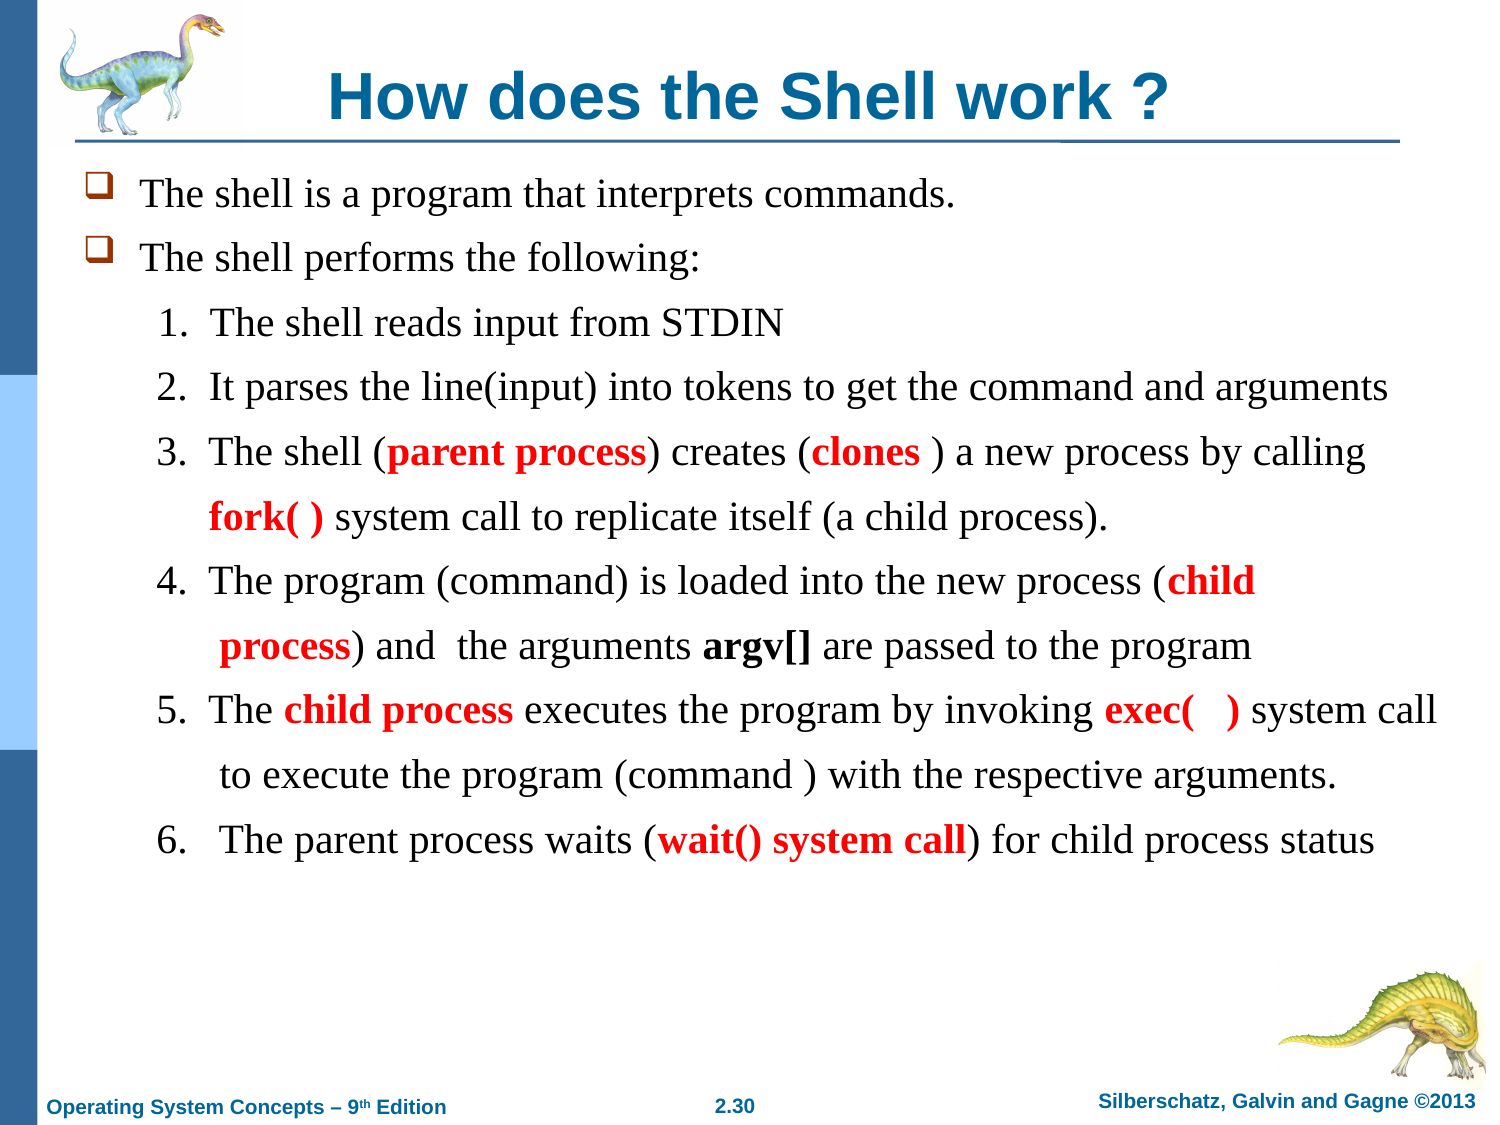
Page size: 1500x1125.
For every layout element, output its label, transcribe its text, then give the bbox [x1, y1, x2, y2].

title How does the Shell work ? [75, 45, 1425, 141]
picture [46, 0, 243, 149]
picture [1275, 959, 1486, 1090]
list The shell is a program that interprets commands. The shell performs the following: 1. The shell reads input from STDIN 2. It parses the line(input) into tokens to get the command and arguments 3. The shell (parent process) creates (clones ) a new process by calling fork( ) system call to replicate itself (a child process). 4. The program (command) is loaded into the new process (child process) and the arguments argv[] are passed to the program 5. The child process executes the program by invoking exec( ) system call to execute the program (command ) with the respective arguments. 6. The parent process waits (wait() system call) for child process status [67, 157, 1457, 901]
